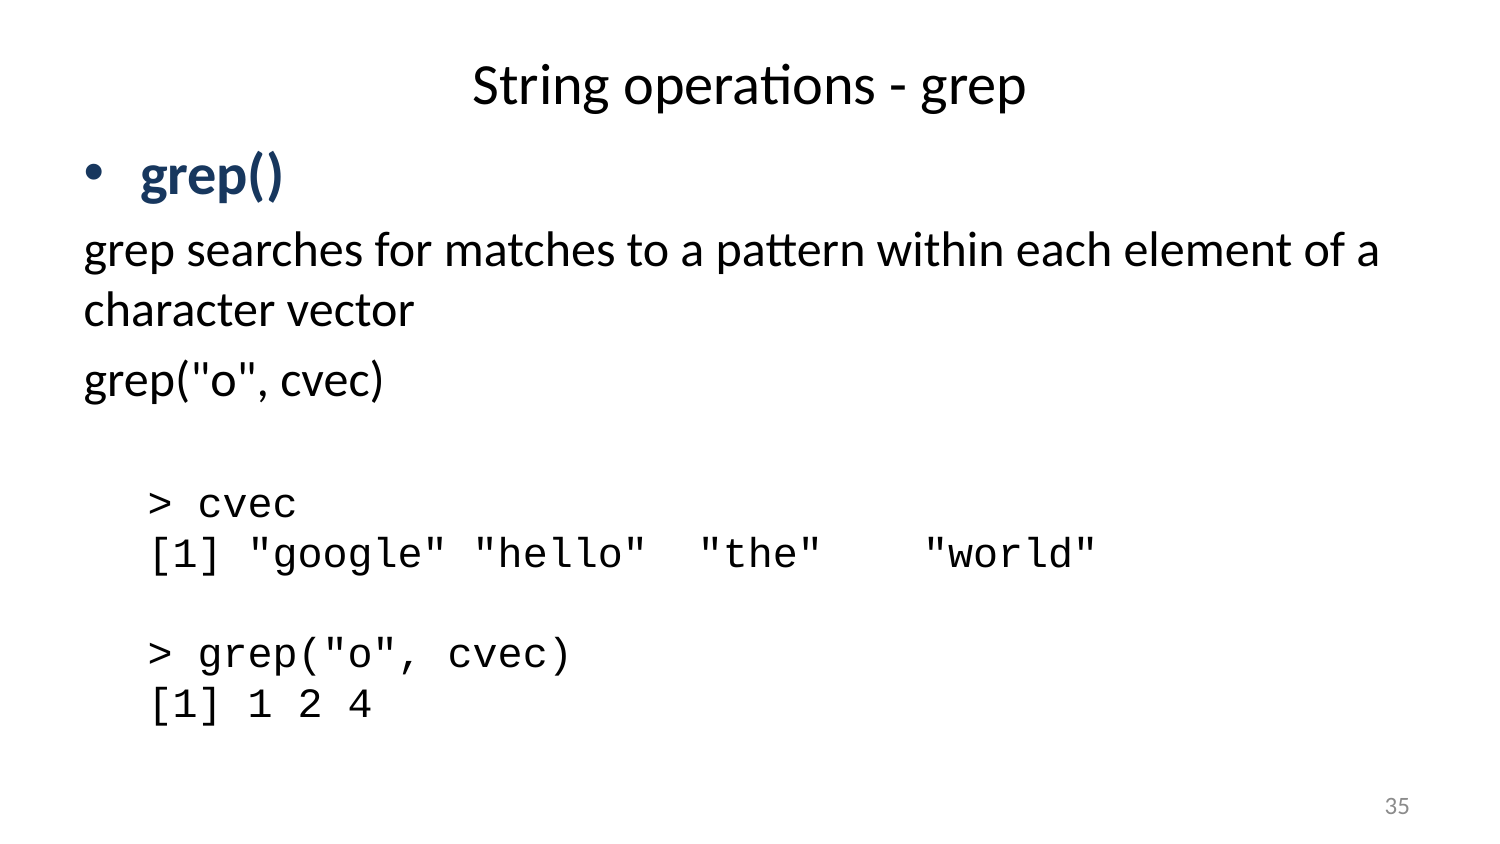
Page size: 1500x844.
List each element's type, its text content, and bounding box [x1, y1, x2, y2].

text_box > cvec [1] "google" "hello" "the" "world" > grep("o", cvec) [1] 1 2 4 [132, 468, 1394, 734]
list grep() grep searches for matches to a pattern within each element of a character vector grep("o", cvec) [68, 128, 1419, 445]
slide_number 35 [1074, 782, 1425, 827]
title String operations - grep [75, 33, 1425, 129]
